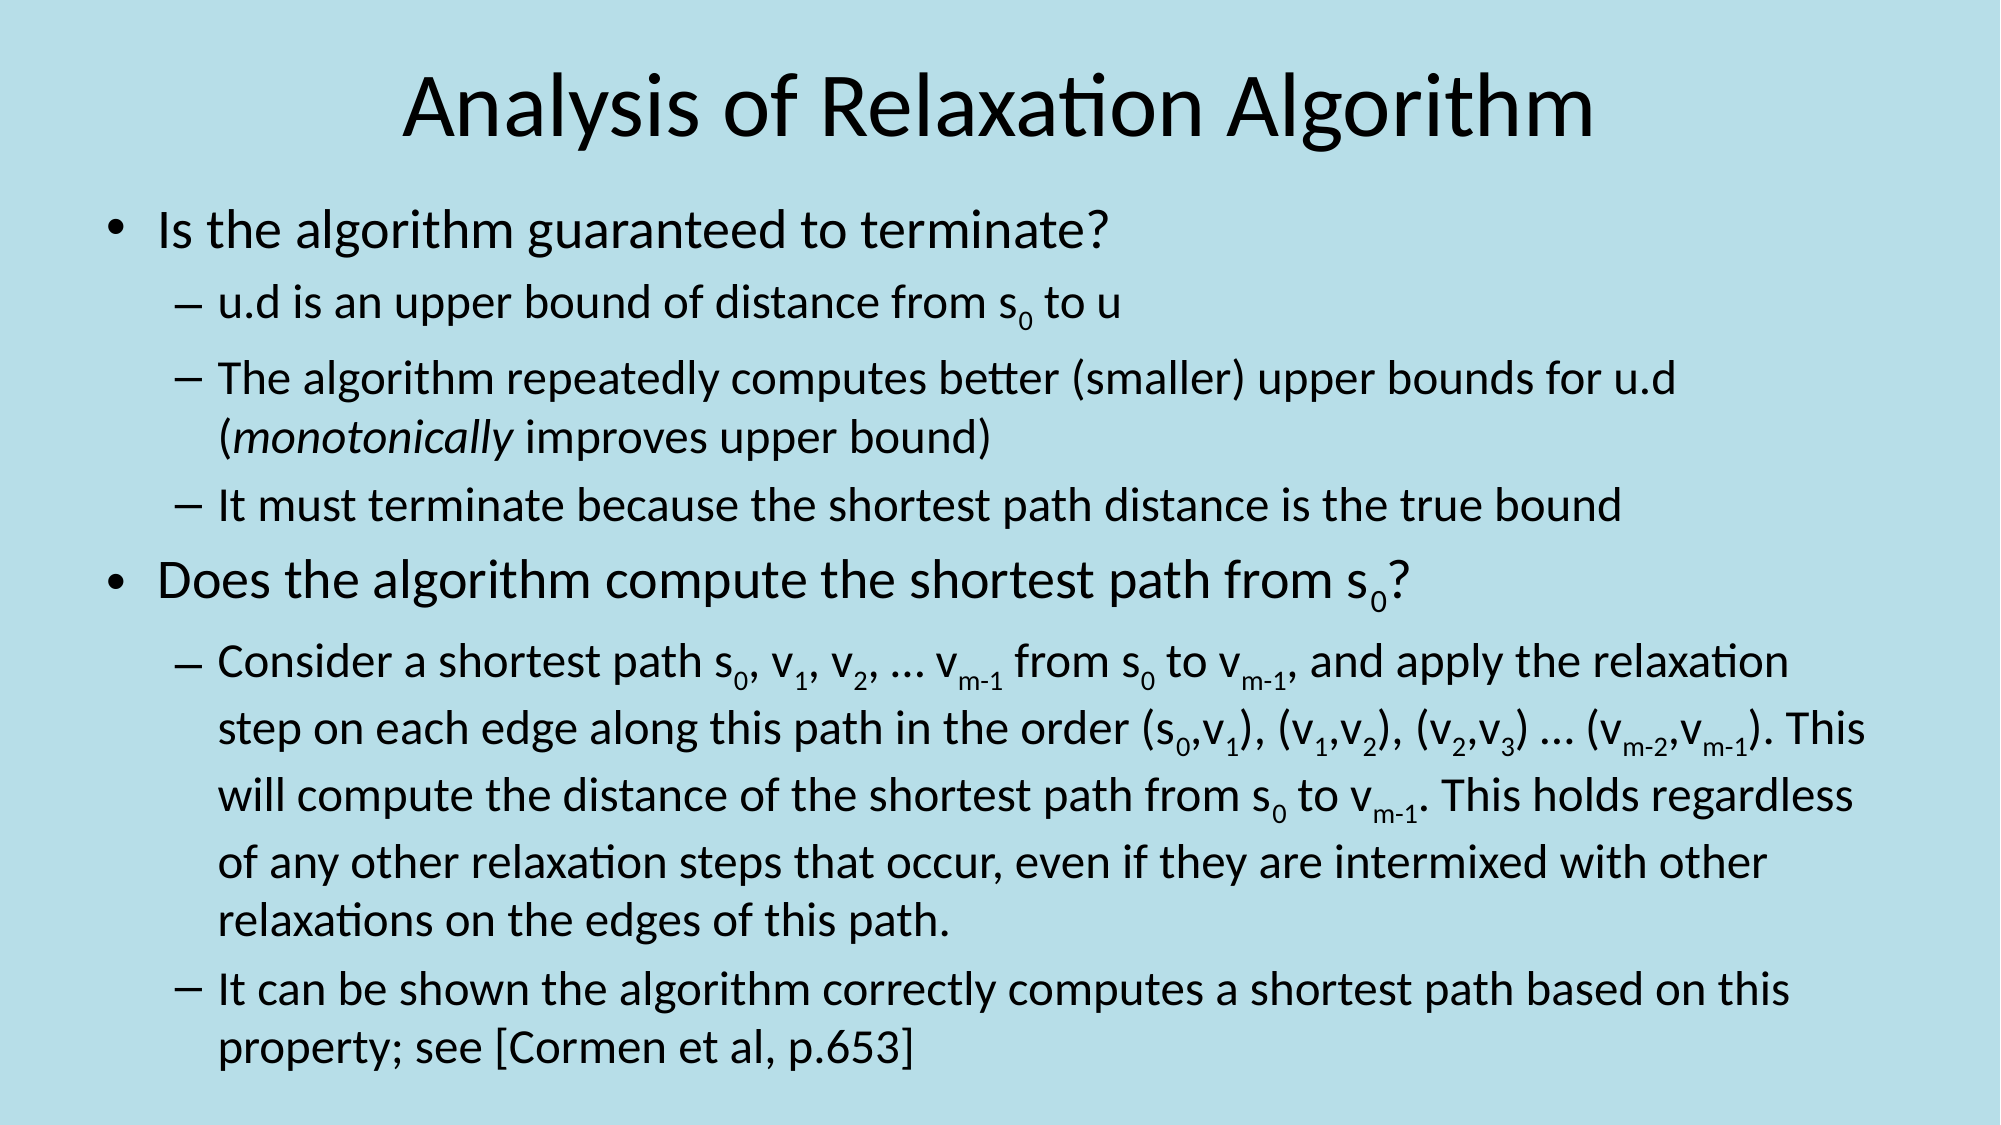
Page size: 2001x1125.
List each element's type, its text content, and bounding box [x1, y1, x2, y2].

list Is the algorithm guaranteed to terminate? u.d is an upper bound of distance from s0 to u The algorithm repeatedly computes better (smaller) upper bounds for u.d (monotonically improves upper bound) It must terminate because the shortest path distance is the true bound Does the algorithm compute the shortest path from s0? Consider a shortest path s0, v1, v2, … vm-1 from s0 to vm-1, and apply the relaxation step on each edge along this path in the order (s0,v1), (v1,v2), (v2,v3) … (vm-2,vm-1). This will compute the distance of the shortest path from s0 to vm-1. This holds regardless of any other relaxation steps that occur, even if they are intermixed with other relaxations on the edges of this path. It can be shown the algorithm correctly computes a shortest path based on this property; see [Cormen et al, p.653] [91, 184, 1892, 1088]
title Analysis of Relaxation Algorithm [324, 6, 1675, 184]
